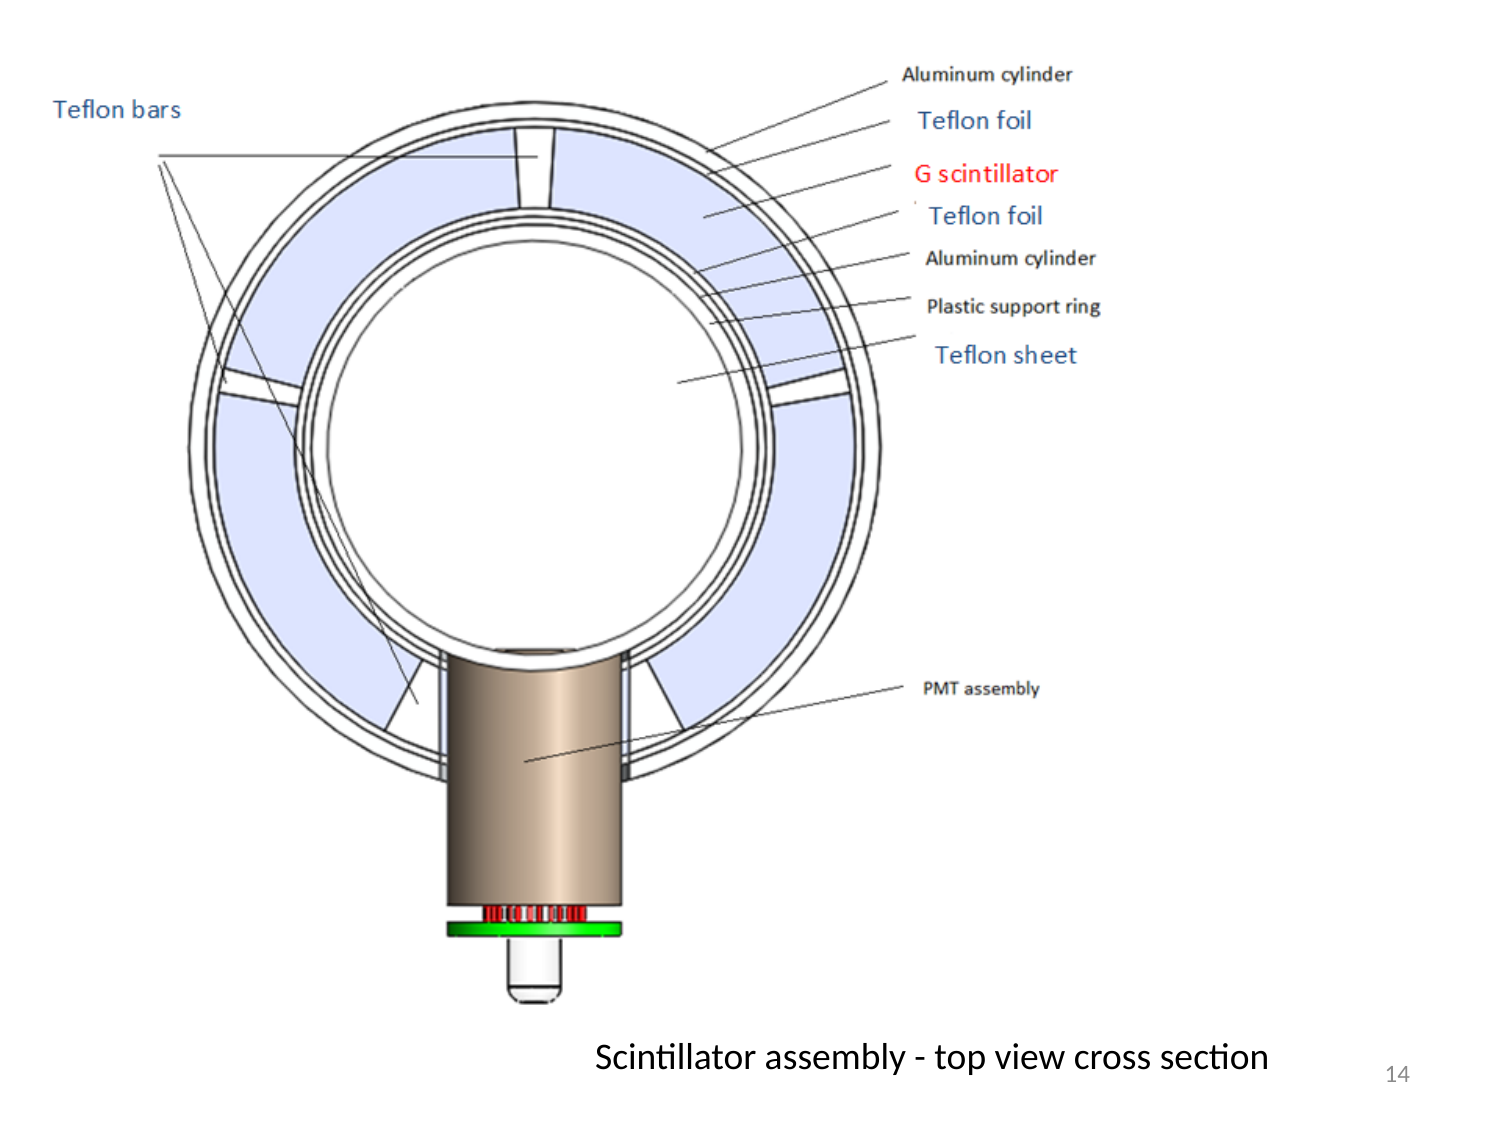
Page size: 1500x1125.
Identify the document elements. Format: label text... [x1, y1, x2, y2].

picture [49, 62, 1165, 1030]
slide_number 14 [1074, 1042, 1425, 1103]
text_box Scintillator assembly - top view cross section [580, 1024, 1303, 1085]
